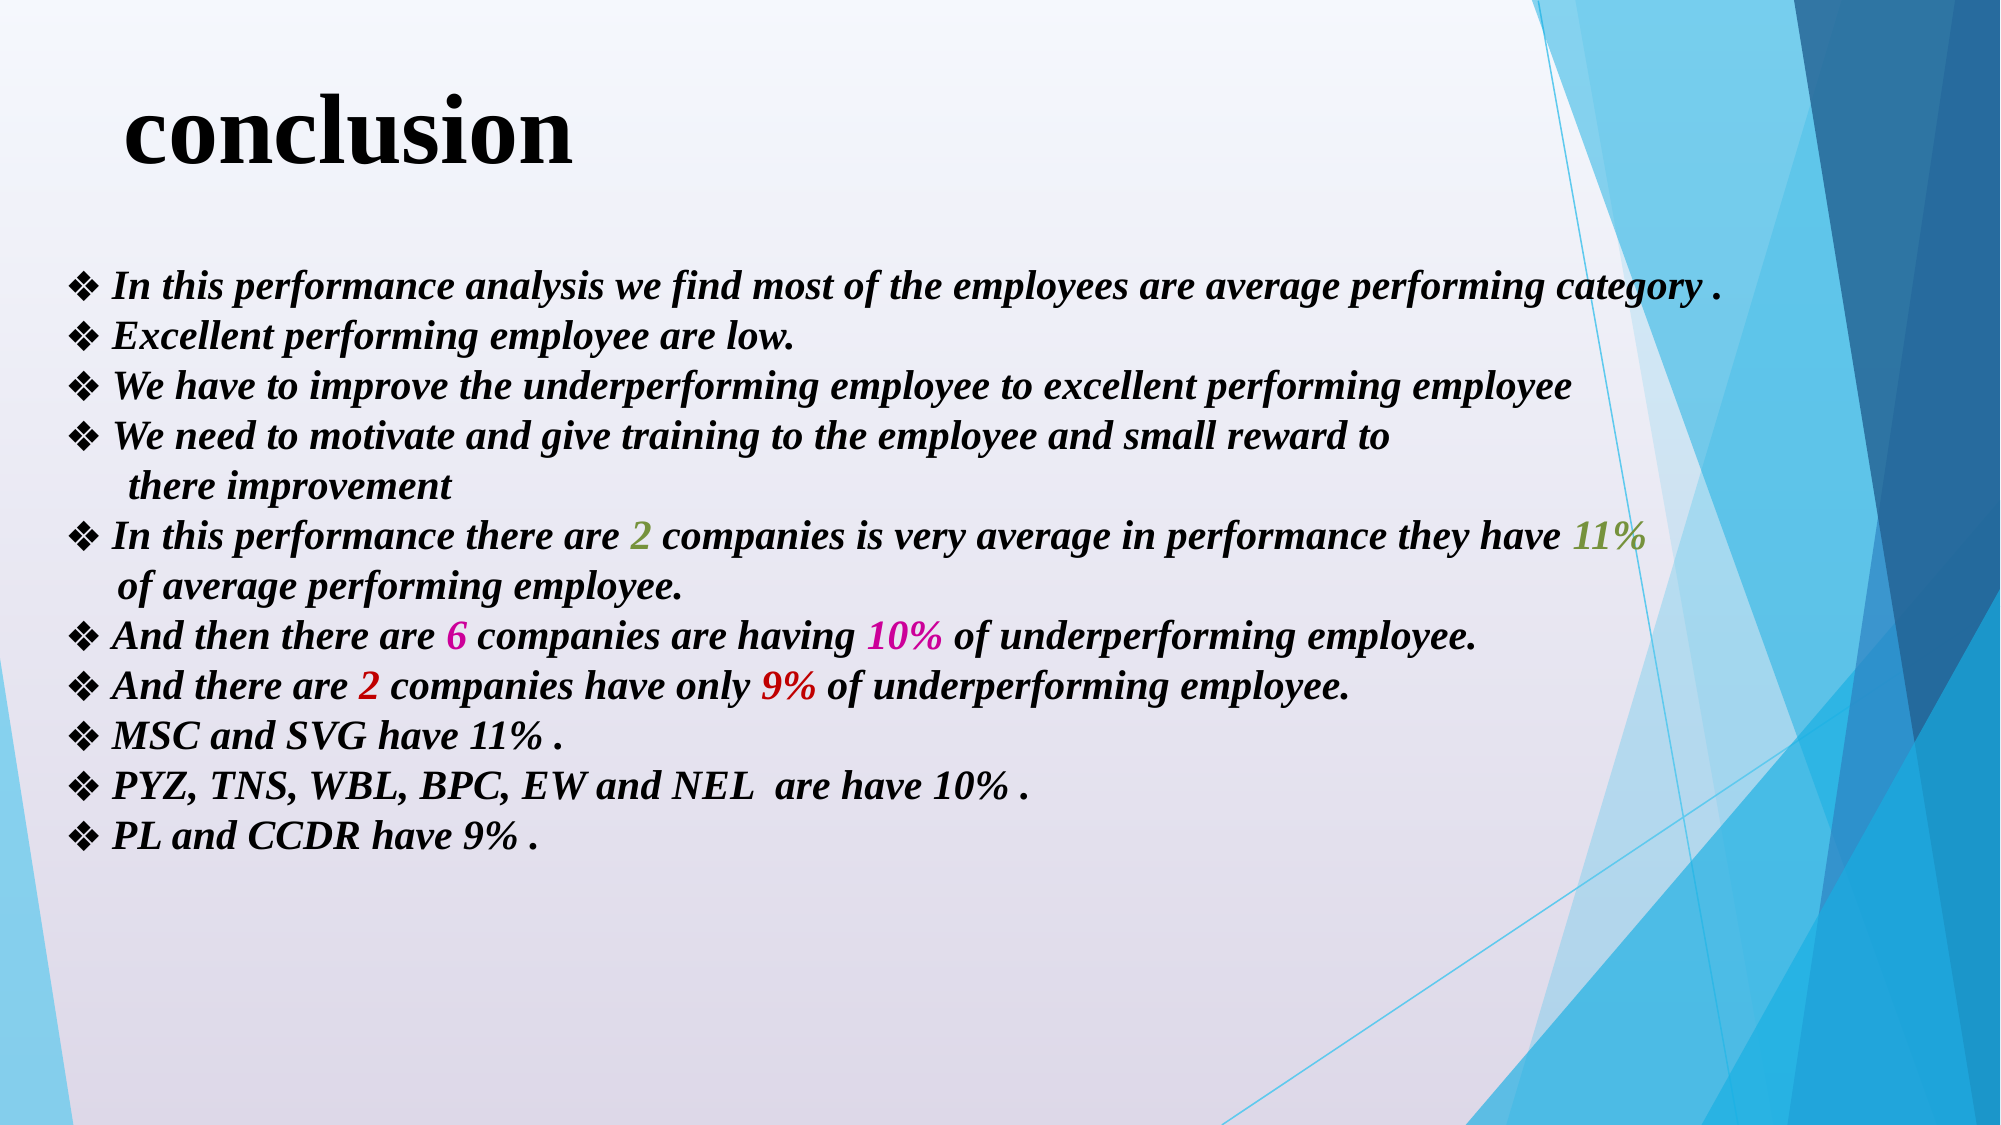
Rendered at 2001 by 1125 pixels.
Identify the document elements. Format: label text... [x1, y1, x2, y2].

title conclusion [123, 63, 1877, 252]
text_box In this performance analysis we find most of the employees are average performing category . Excellent performing employee are low. We have to improve the underperforming employee to excellent performing employee We need to motivate and give training to the employee and small reward to there improvement In this performance there are 2 companies is very average in performance they have 11% of average performing employee. And then there are 6 companies are having 10% of underperforming employee. And there are 2 companies have only 9% of underperforming employee. MSC and SVG have 11% . PYZ, TNS, WBL, BPC, EW and NEL are have 10% . PL and CCDR have 9% . [50, 249, 1748, 1011]
